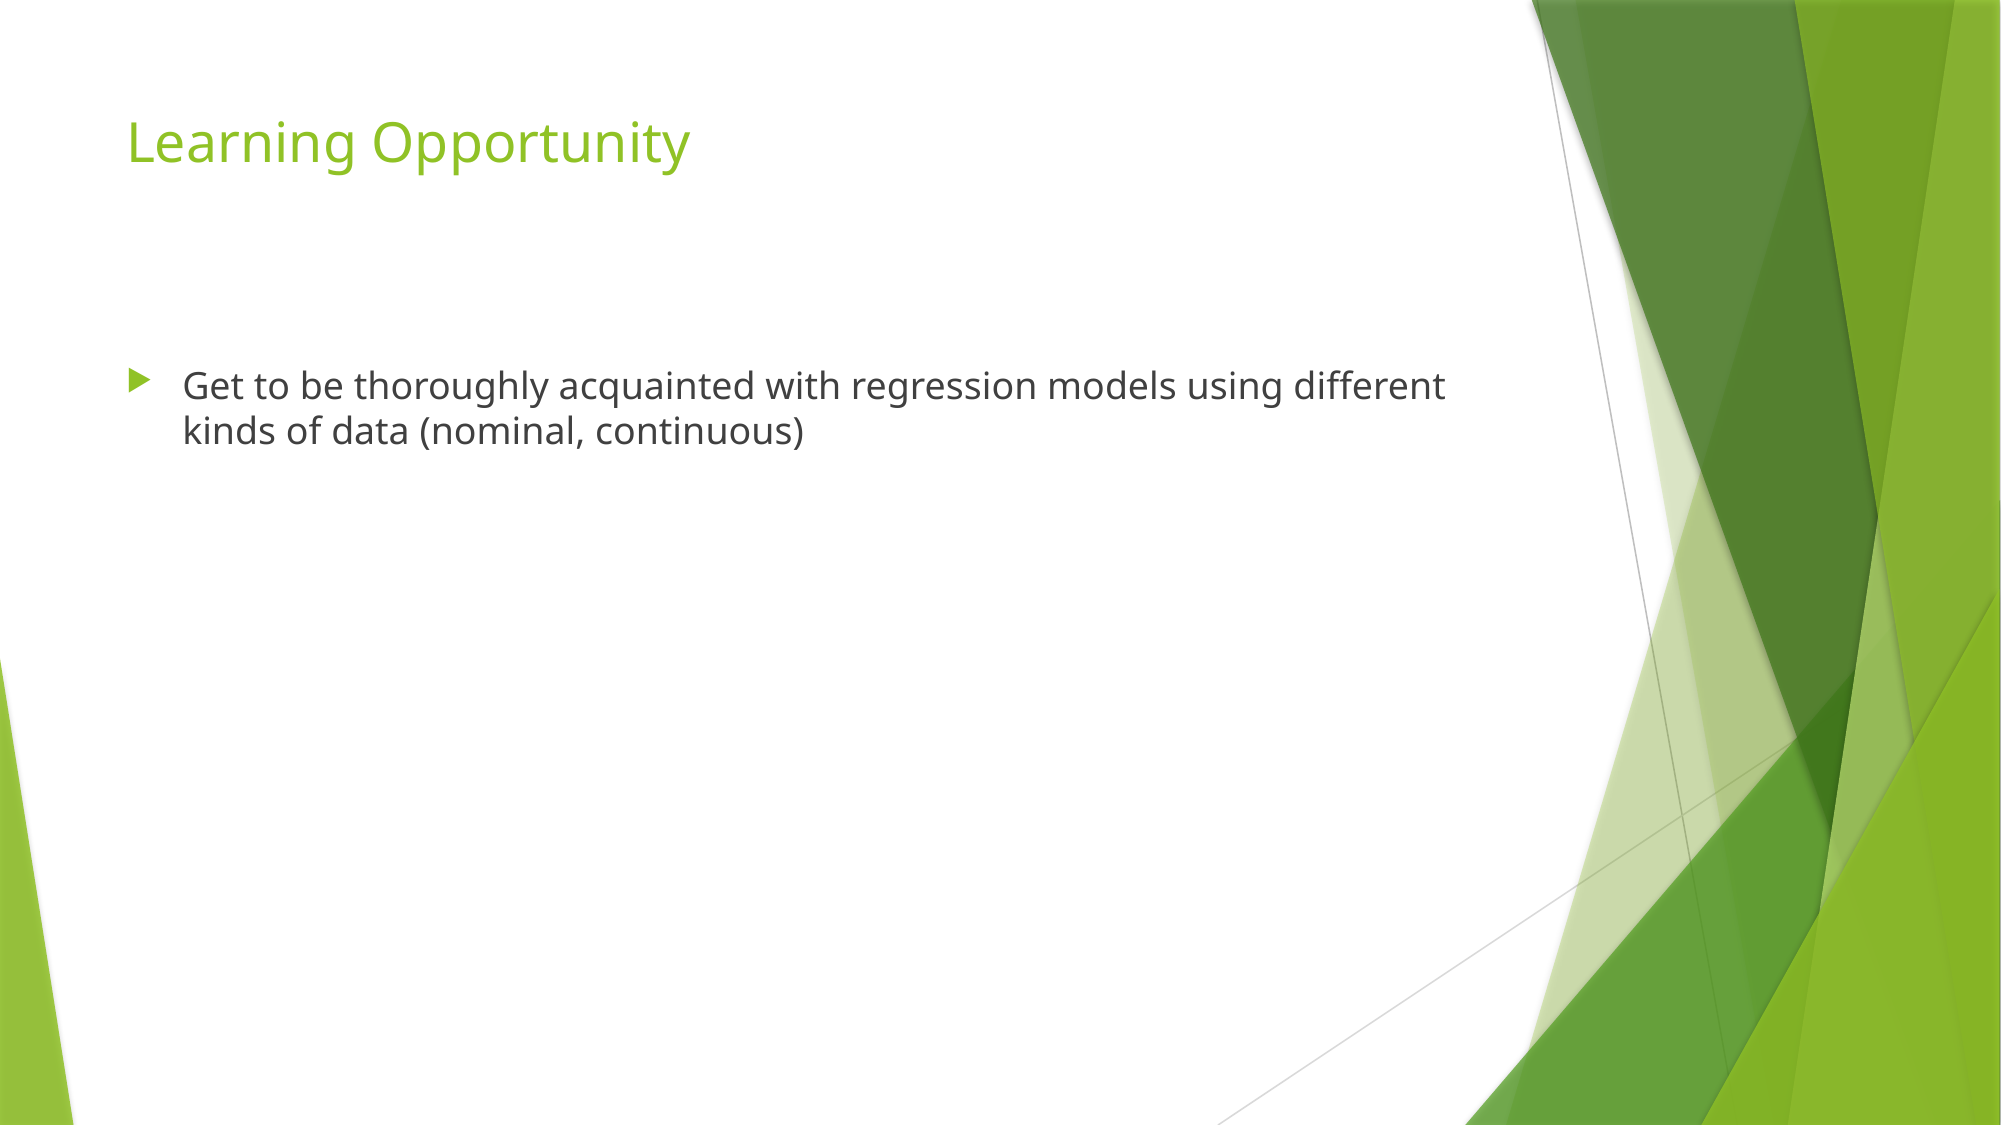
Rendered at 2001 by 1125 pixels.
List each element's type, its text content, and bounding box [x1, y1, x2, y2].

list Get to be thoroughly acquainted with regression models using different kinds of data (nominal, continuous) [111, 354, 1522, 992]
title Learning Opportunity [111, 99, 1522, 317]
